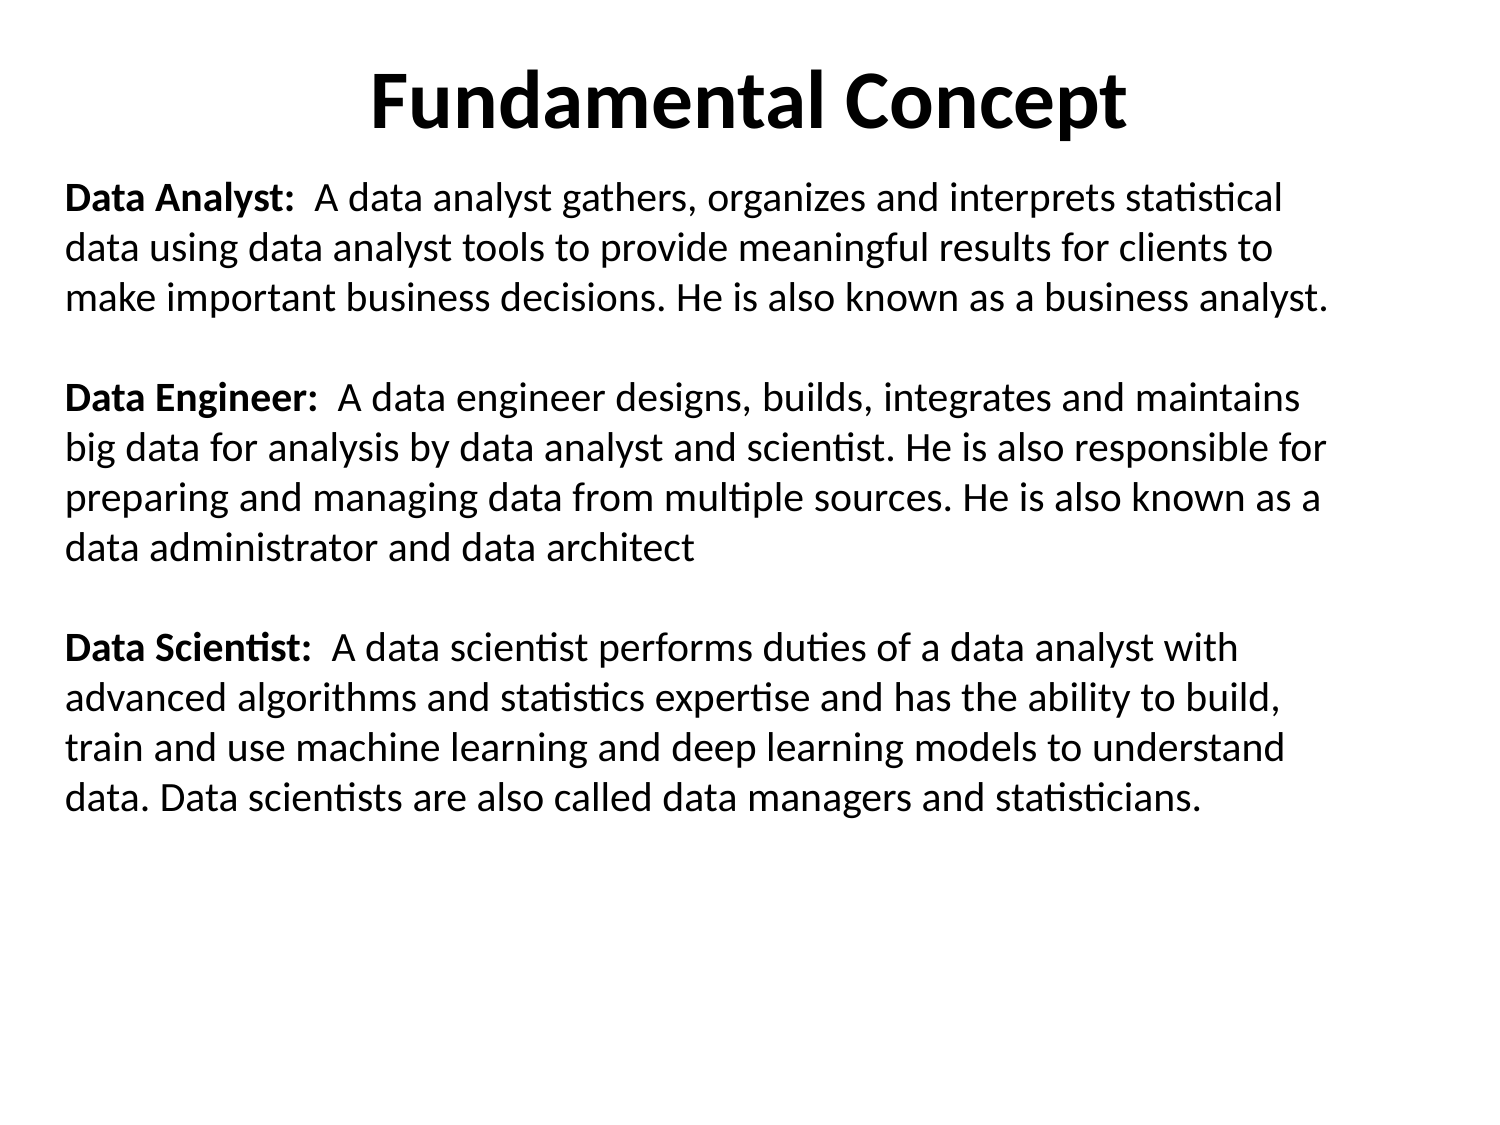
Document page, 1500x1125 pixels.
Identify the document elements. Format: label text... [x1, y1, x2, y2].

text_box Data Analyst: A data analyst gathers, organizes and interprets statistical data using data analyst tools to provide meaningful results for clients to make important business decisions. He is also known as a business analyst. Data Engineer: A data engineer designs, builds, integrates and maintains big data for analysis by data analyst and scientist. He is also responsible for preparing and managing data from multiple sources. He is also known as a data administrator and data architect Data Scientist: A data scientist performs duties of a data analyst with advanced algorithms and statistics expertise and has the ability to build, train and use machine learning and deep learning models to understand data. Data scientists are also called data managers and statisticians. [50, 162, 1350, 828]
text_box Fundamental Concept [0, 37, 1500, 153]
